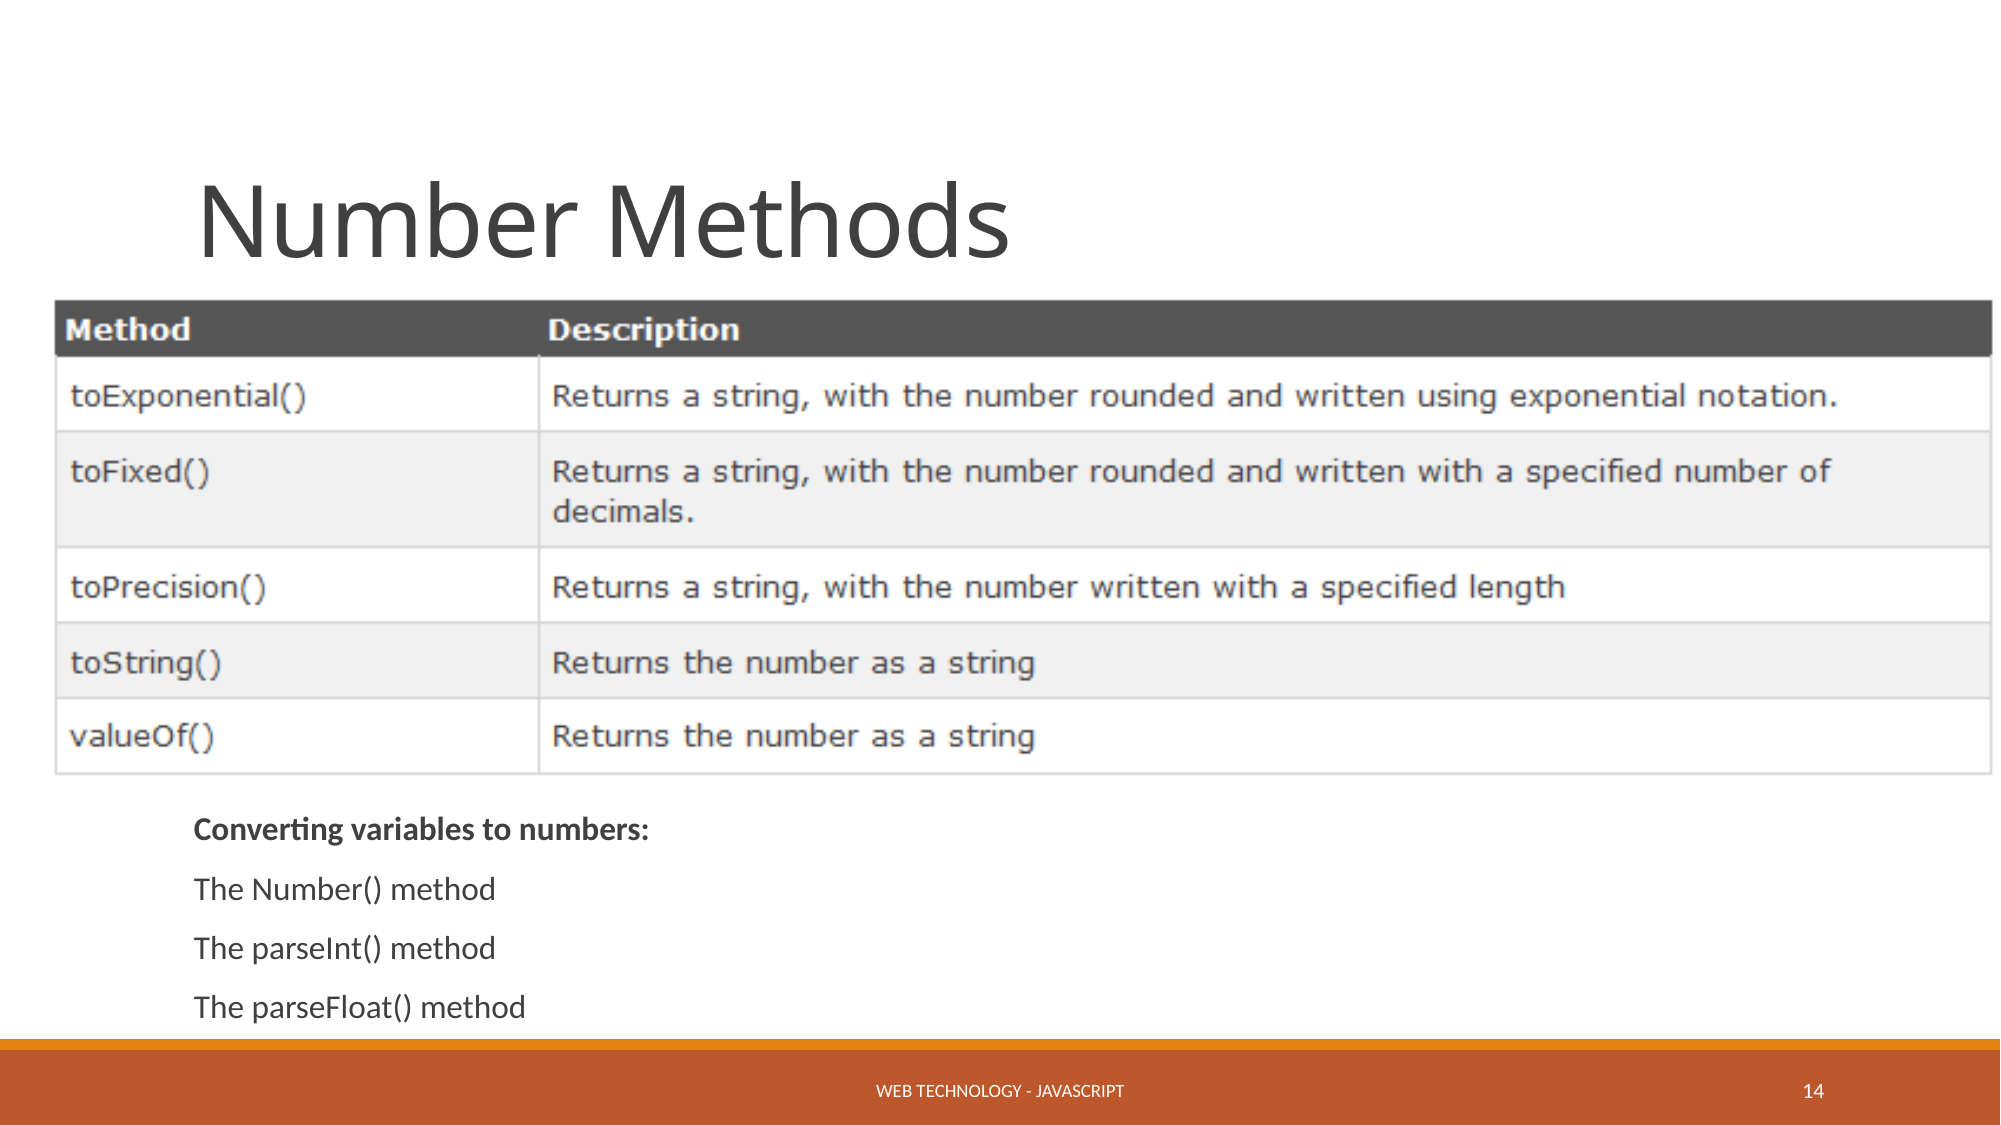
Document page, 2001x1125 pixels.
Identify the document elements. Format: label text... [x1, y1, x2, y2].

picture [46, 282, 2000, 786]
footer Web Technology - JavaScript [604, 1059, 1396, 1120]
title Number Methods [180, 47, 1830, 278]
list Converting variables to numbers: The Number() method The parseInt() method The parseFloat() method [180, 804, 1830, 1034]
slide_number 14 [1624, 1059, 1840, 1120]
